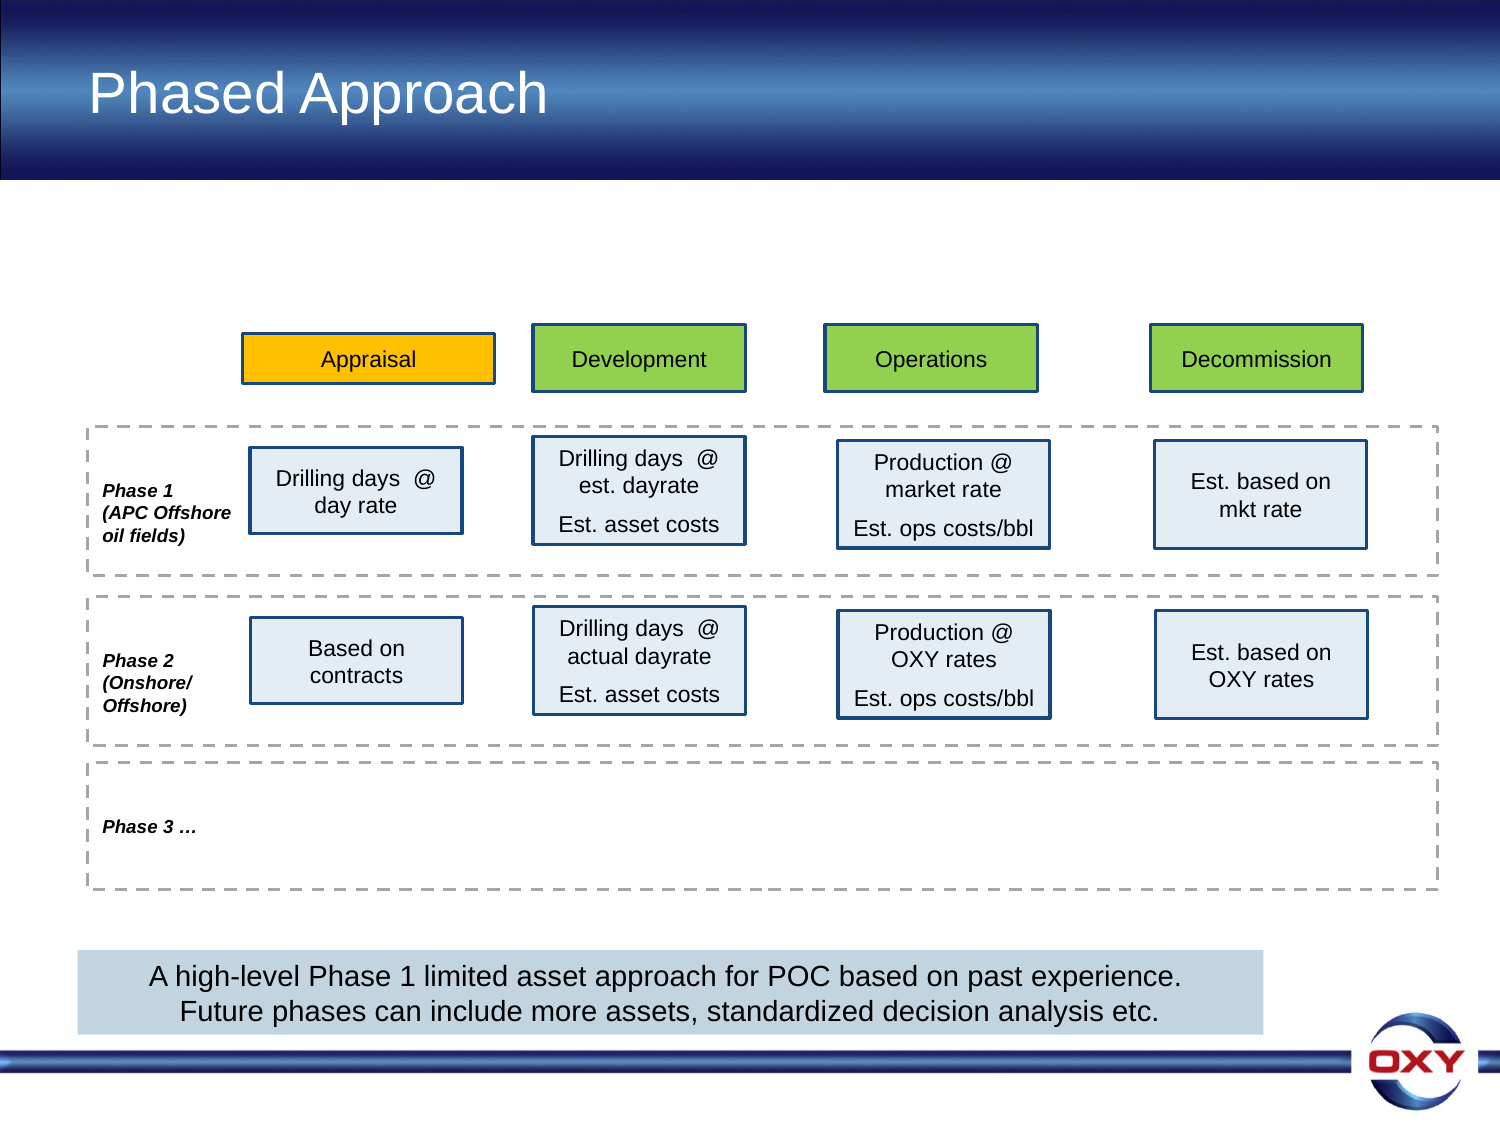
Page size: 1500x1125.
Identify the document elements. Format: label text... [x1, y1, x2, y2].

picture [0, 0, 1500, 180]
text_box Based on contracts [250, 617, 463, 704]
text_box Drilling days @ est. dayrate Est. asset costs [533, 436, 746, 545]
text_box Operations [824, 324, 1038, 392]
text_box A high-level Phase 1 limited asset approach for POC based on past experience. Future phases can include more assets, standardized decision analysis etc. [77, 949, 1264, 1035]
text_box Est. based on OXY rates [1155, 610, 1368, 719]
text_box Development [532, 324, 746, 392]
text_box Drilling days @ day rate [249, 447, 462, 534]
title Phased Approach [73, 12, 1424, 181]
text_box Production @ market rate Est. ops costs/bbl [837, 440, 1050, 549]
text_box Est. based on mkt rate [1154, 440, 1367, 549]
text_box Decommission [1150, 324, 1363, 392]
text_box Phase 3 … [87, 762, 1438, 890]
text_box Drilling days @ actual dayrate Est. asset costs [533, 606, 746, 715]
text_box Appraisal [242, 333, 495, 384]
text_box Phase 2 (Onshore/ Offshore) [87, 596, 1438, 746]
text_box Production @ OXY rates Est. ops costs/bbl [837, 610, 1051, 719]
picture [0, 993, 1500, 1125]
text_box Phase 1 (APC Offshore oil fields) [87, 426, 1438, 576]
